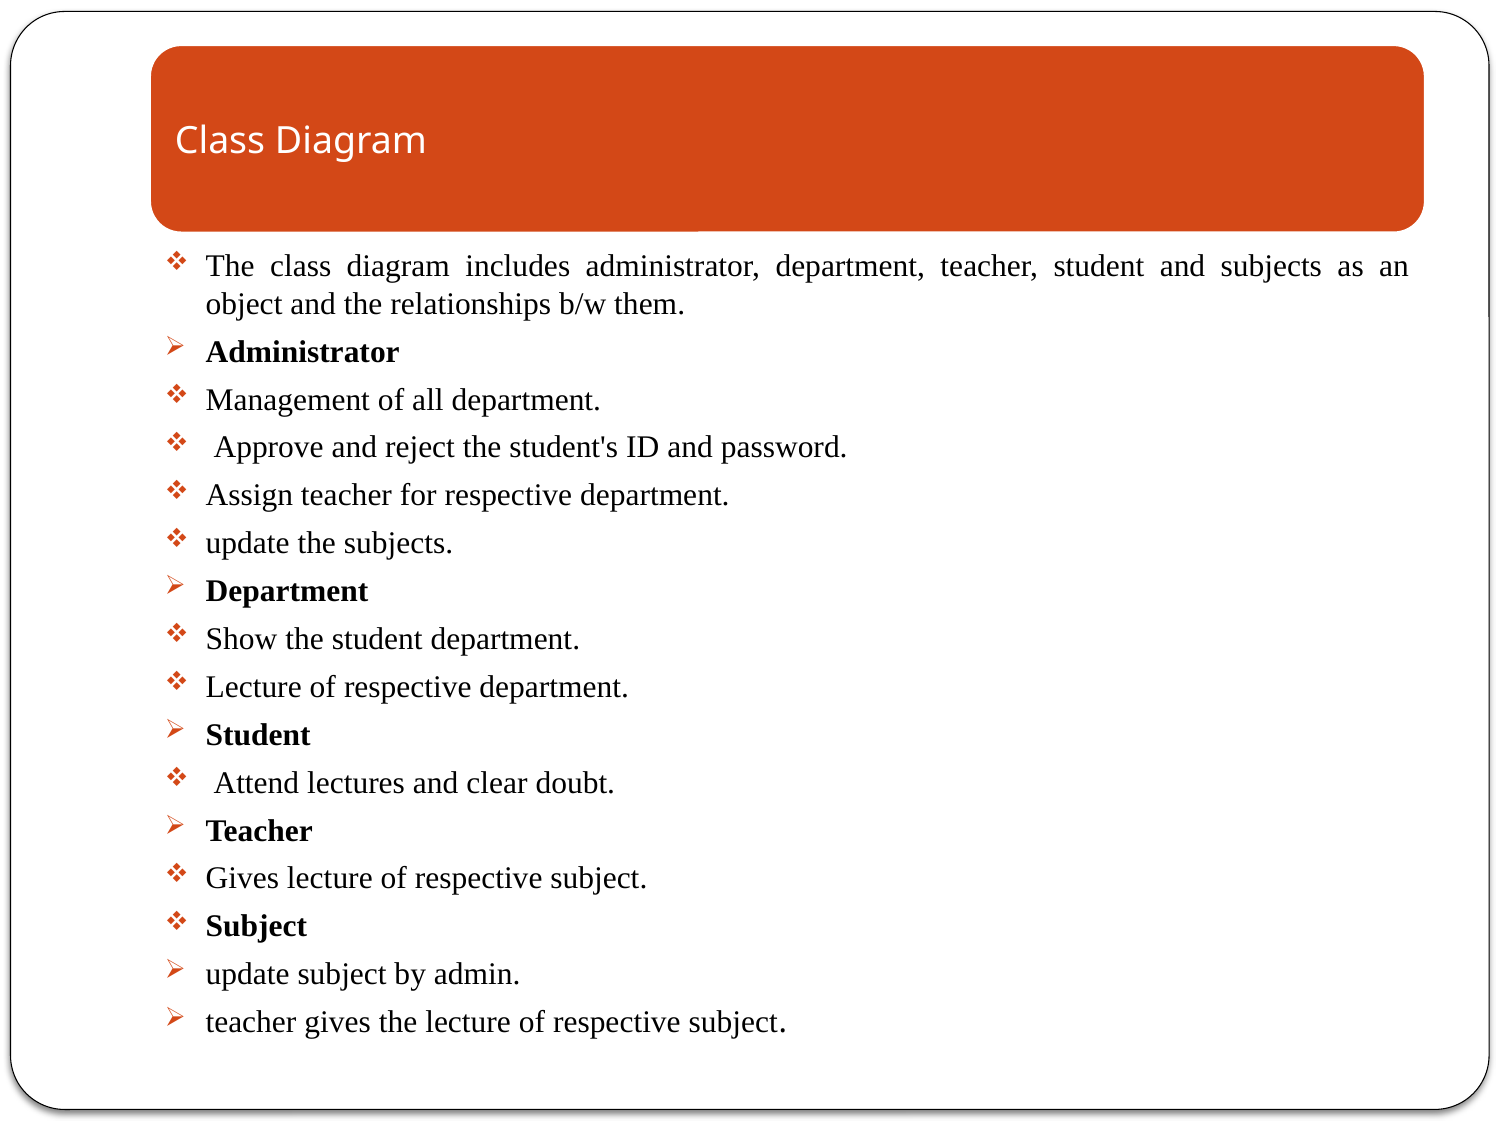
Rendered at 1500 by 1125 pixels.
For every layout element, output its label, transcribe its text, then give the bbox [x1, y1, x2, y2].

list The class diagram includes administrator, department, teacher, student and subjects as an object and the relationships b/w them. Administrator Management of all department. Approve and reject the student's ID and password. Assign teacher for respective department. update the subjects. Department Show the student department. Lecture of respective department. Student Attend lectures and clear doubt. Teacher Gives lecture of respective subject. Subject update subject by admin. teacher gives the lecture of respective subject. [150, 241, 1425, 1055]
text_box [149, 44, 1426, 233]
